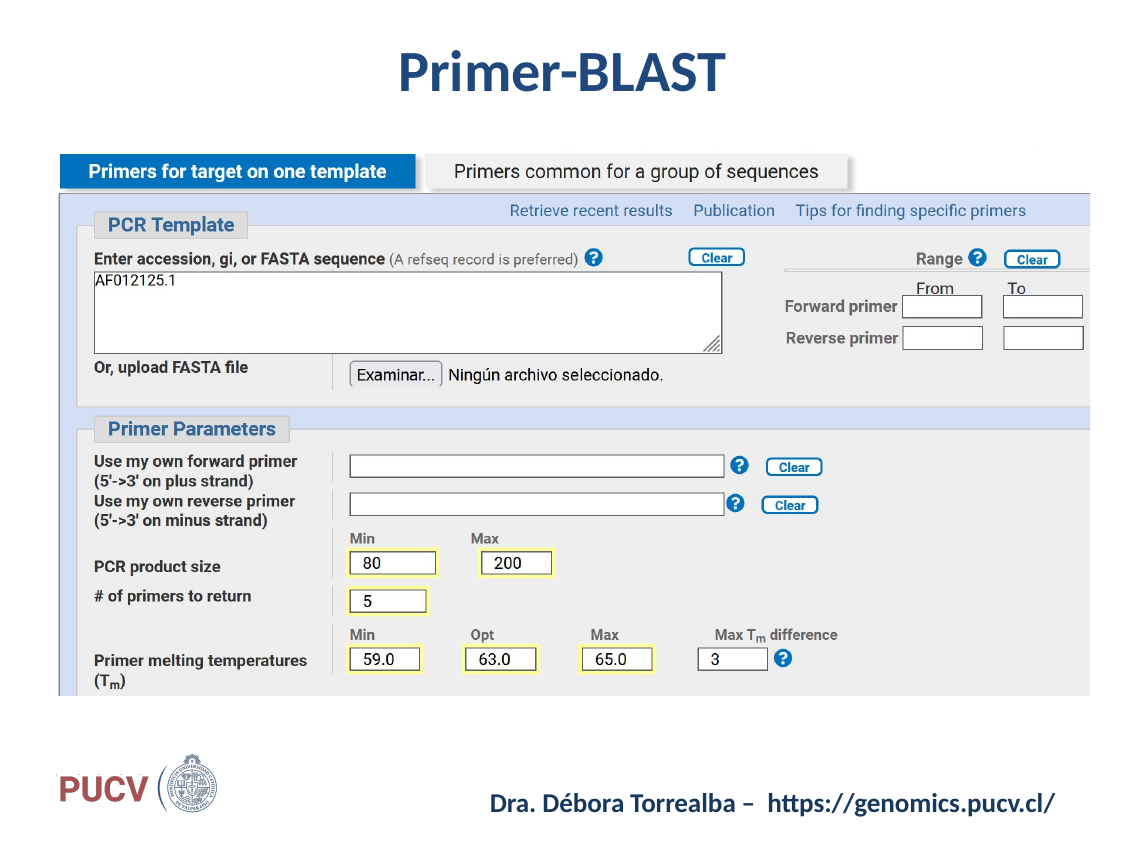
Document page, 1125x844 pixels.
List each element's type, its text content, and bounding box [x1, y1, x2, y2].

picture [53, 147, 1091, 696]
title Primer-BLAST [183, 13, 942, 124]
picture [56, 748, 224, 818]
